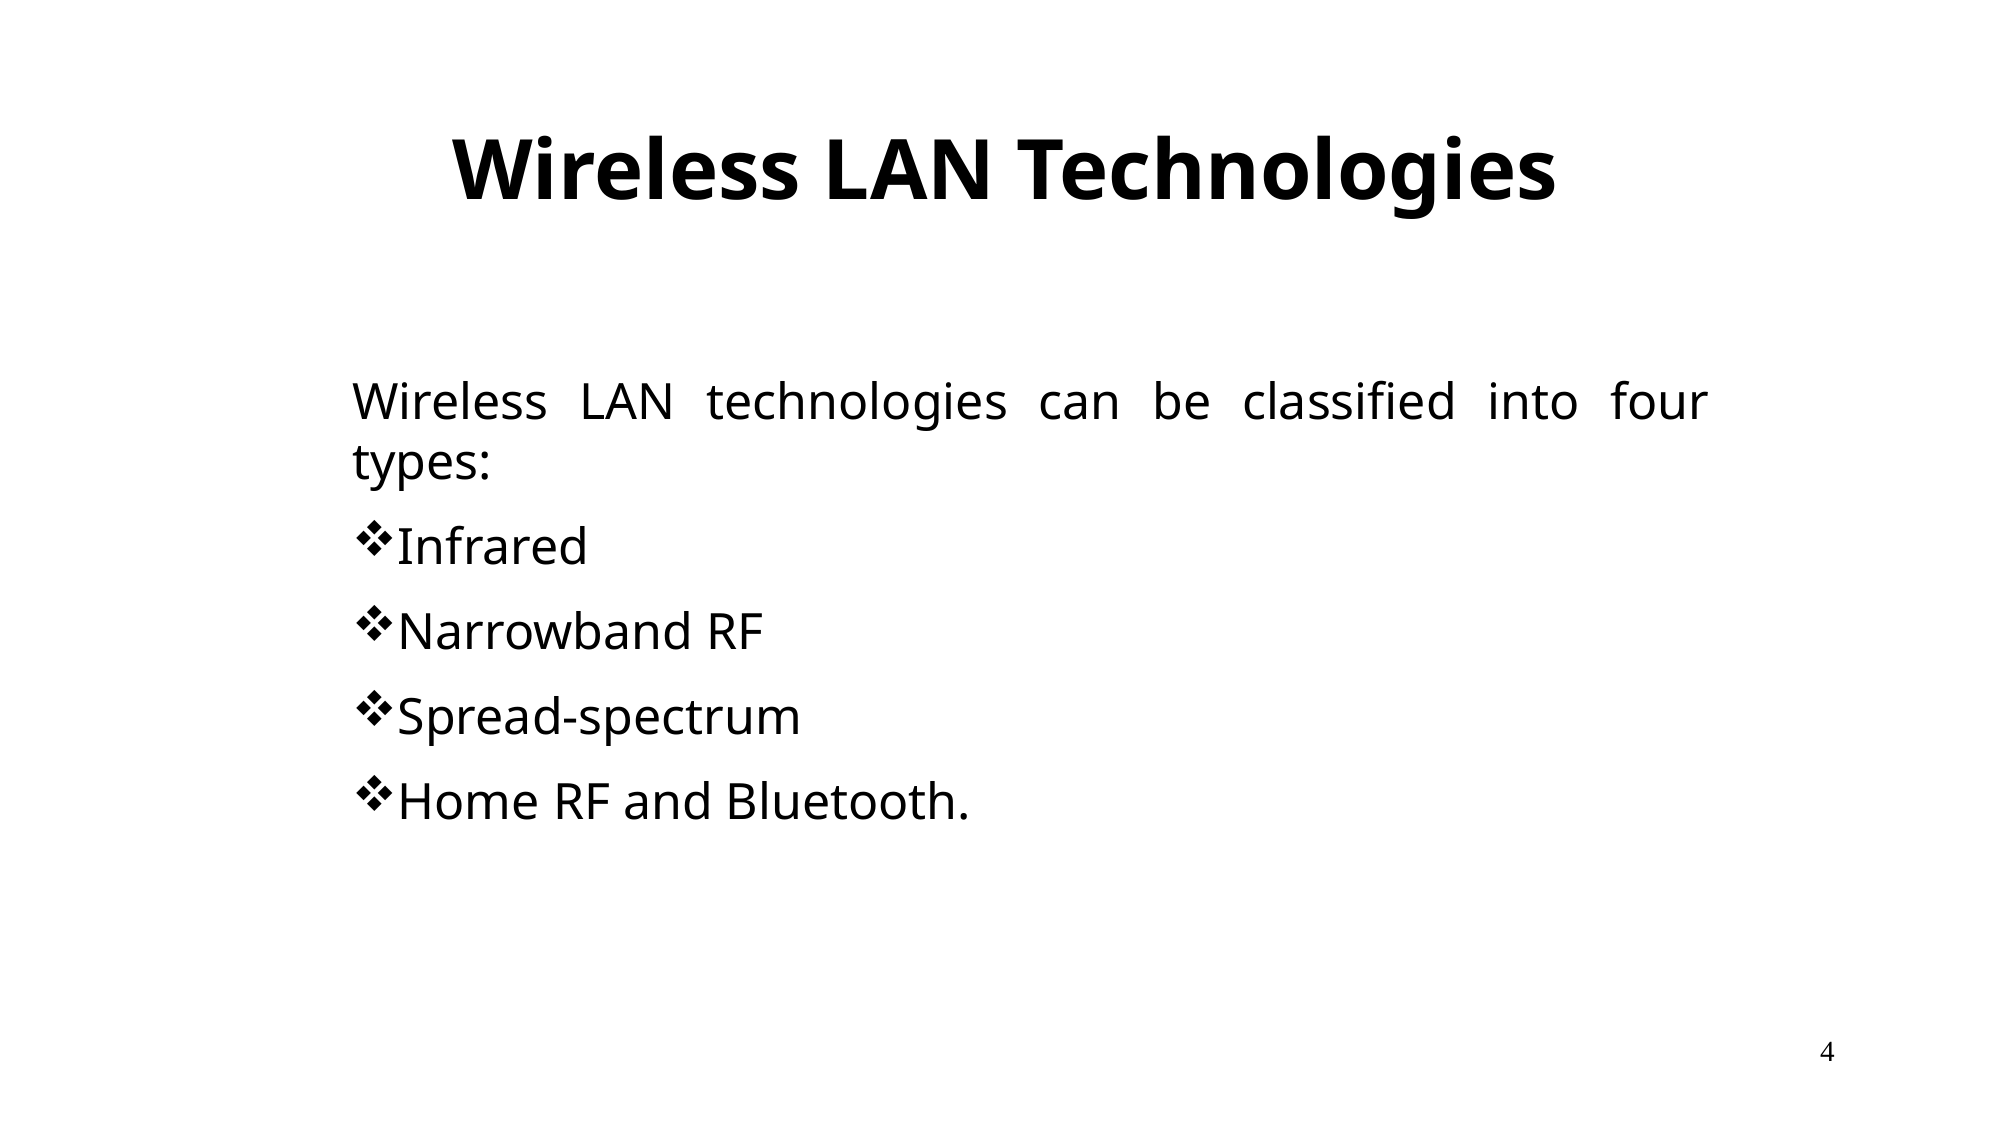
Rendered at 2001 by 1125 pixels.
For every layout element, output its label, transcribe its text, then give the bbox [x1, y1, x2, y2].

text_box Wireless LAN Technologies [437, 108, 1663, 224]
text_box Wireless LAN technologies can be classified into four types: Infrared Narrowband RF Spread-spectrum Home RF and Bluetooth. [337, 362, 1725, 838]
slide_number 4 [1433, 1024, 1851, 1101]
